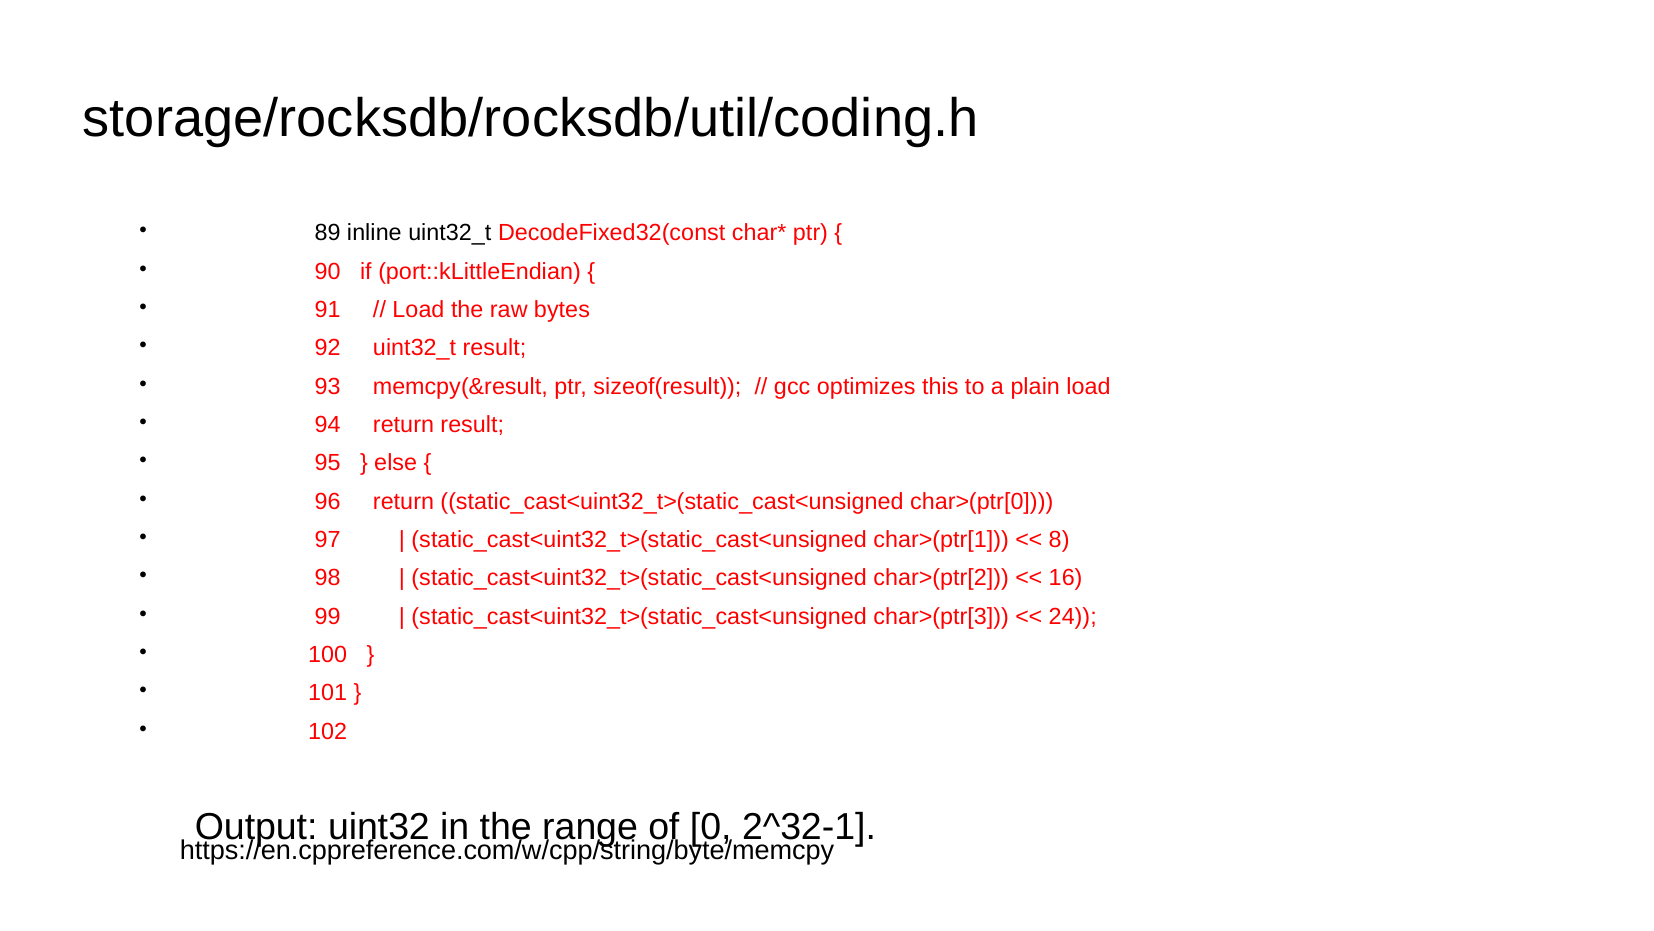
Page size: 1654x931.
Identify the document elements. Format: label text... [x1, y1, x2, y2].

text_box Output: uint32 in the range of [0, 2^32-1]. [179, 794, 902, 855]
text_box storage/rocksdb/rocksdb/util/coding.h [82, 82, 1571, 148]
text_box 89 inline uint32_t DecodeFixed32(const char* ptr) { 90 if (port::kLittleEndian) { 91 // Load the raw bytes 92 uint32_t result; 93 memcpy(&result, ptr, sizeof(result)); // gcc optimizes this to a plain load 94 return result; 95 } else { 96 return ((static_cast<uint32_t>(static_cast<unsigned char>(ptr[0]))) 97 | (static_cast<uint32_t>(static_cast<unsigned char>(ptr[1])) << 8) 98 | (static_cast<uint32_t>(static_cast<unsigned char>(ptr[2])) << 16) 99 | (static_cast<uint32_t>(static_cast<unsigned char>(ptr[3])) << 24)); 100 } 101 } 102 [82, 217, 1571, 757]
text_box https://en.cppreference.com/w/cpp/string/byte/memcpy [165, 824, 1103, 873]
